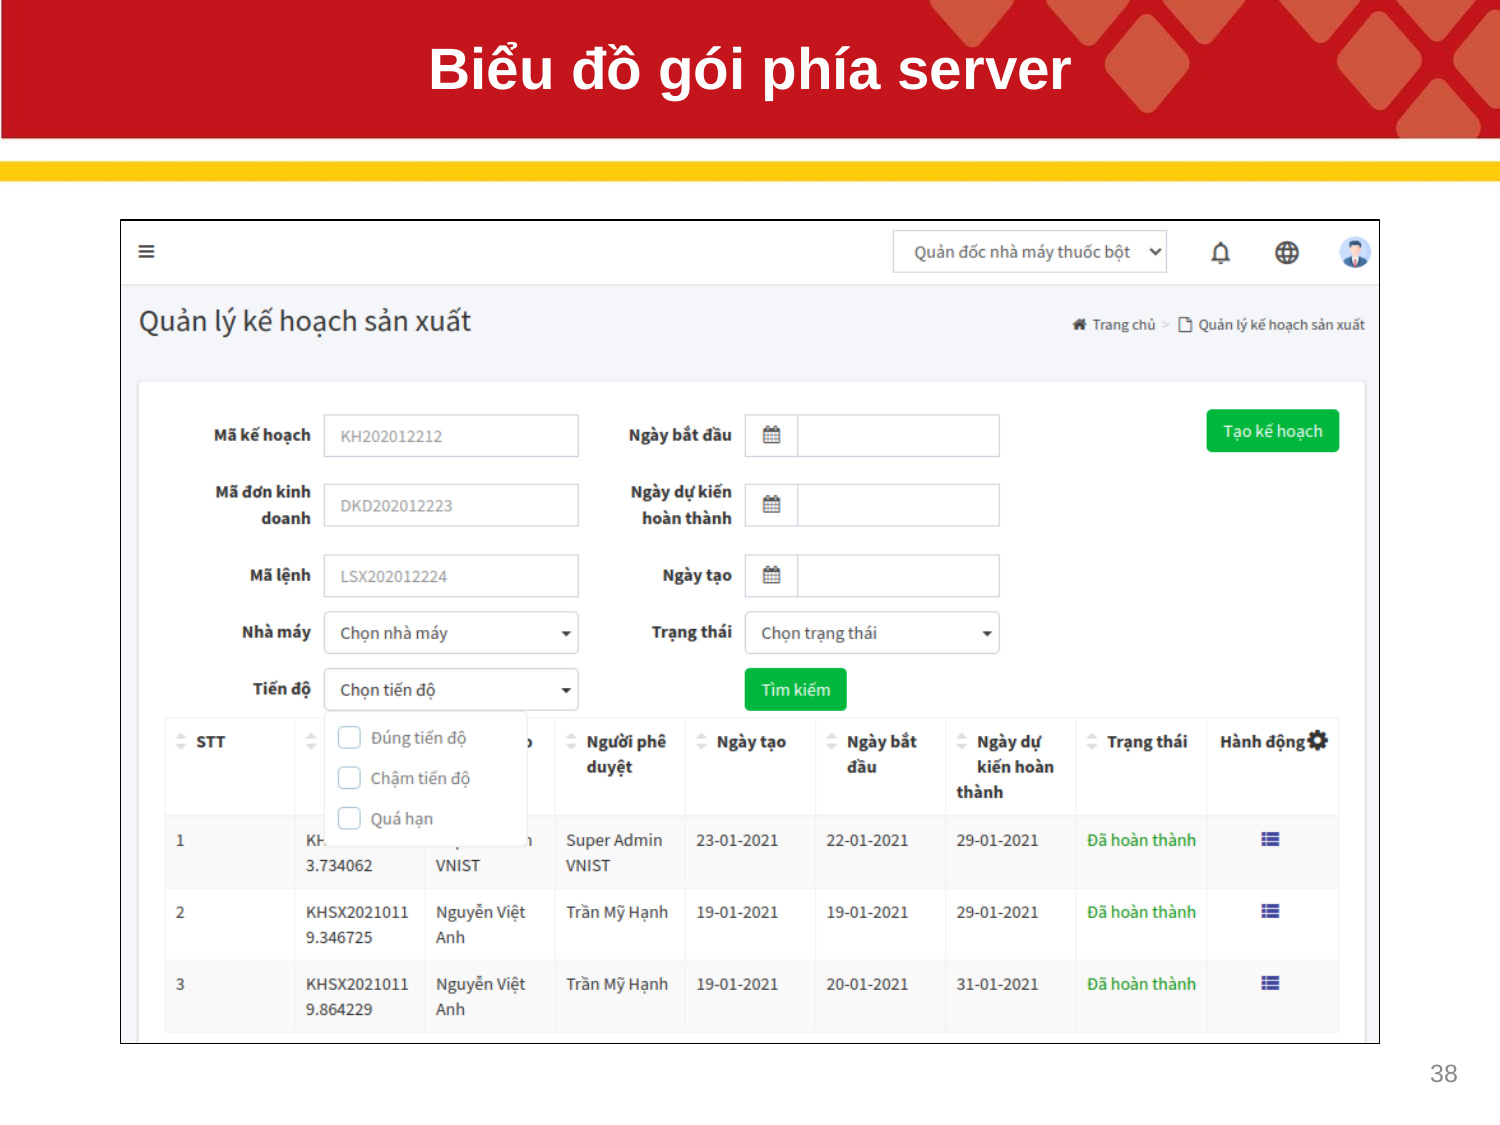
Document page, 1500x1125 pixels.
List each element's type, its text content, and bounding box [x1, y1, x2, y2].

slide_number ‹#› [1059, 1042, 1474, 1103]
title Biểu đồ gói phía server [31, 0, 1471, 141]
picture [0, 0, 1500, 1125]
